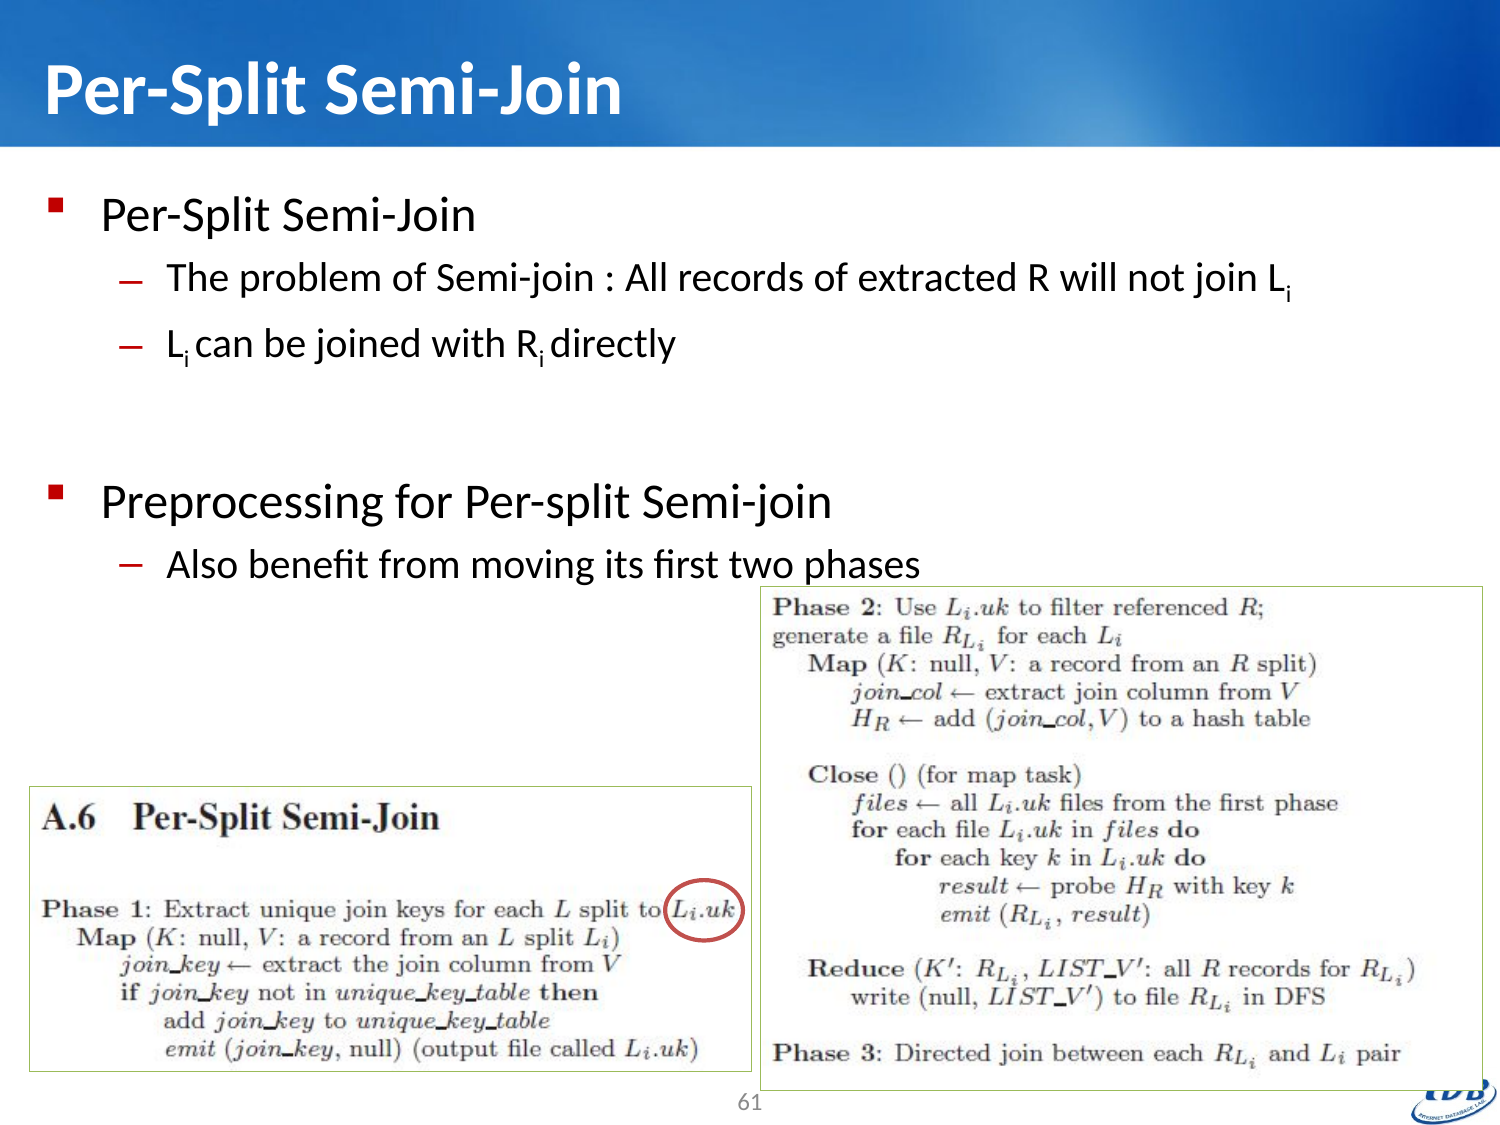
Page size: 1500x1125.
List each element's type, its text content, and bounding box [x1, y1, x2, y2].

list Per-Split Semi-Join The problem of Semi-join : All records of extracted R will not join Li Li can be joined with Ri directly Preprocessing for Per-split Semi-join Also benefit from moving its first two phases [29, 174, 1471, 787]
picture [0, 0, 1500, 1125]
title Per-Split Semi-Join [29, 19, 1471, 149]
slide_number 61 [684, 1082, 816, 1118]
